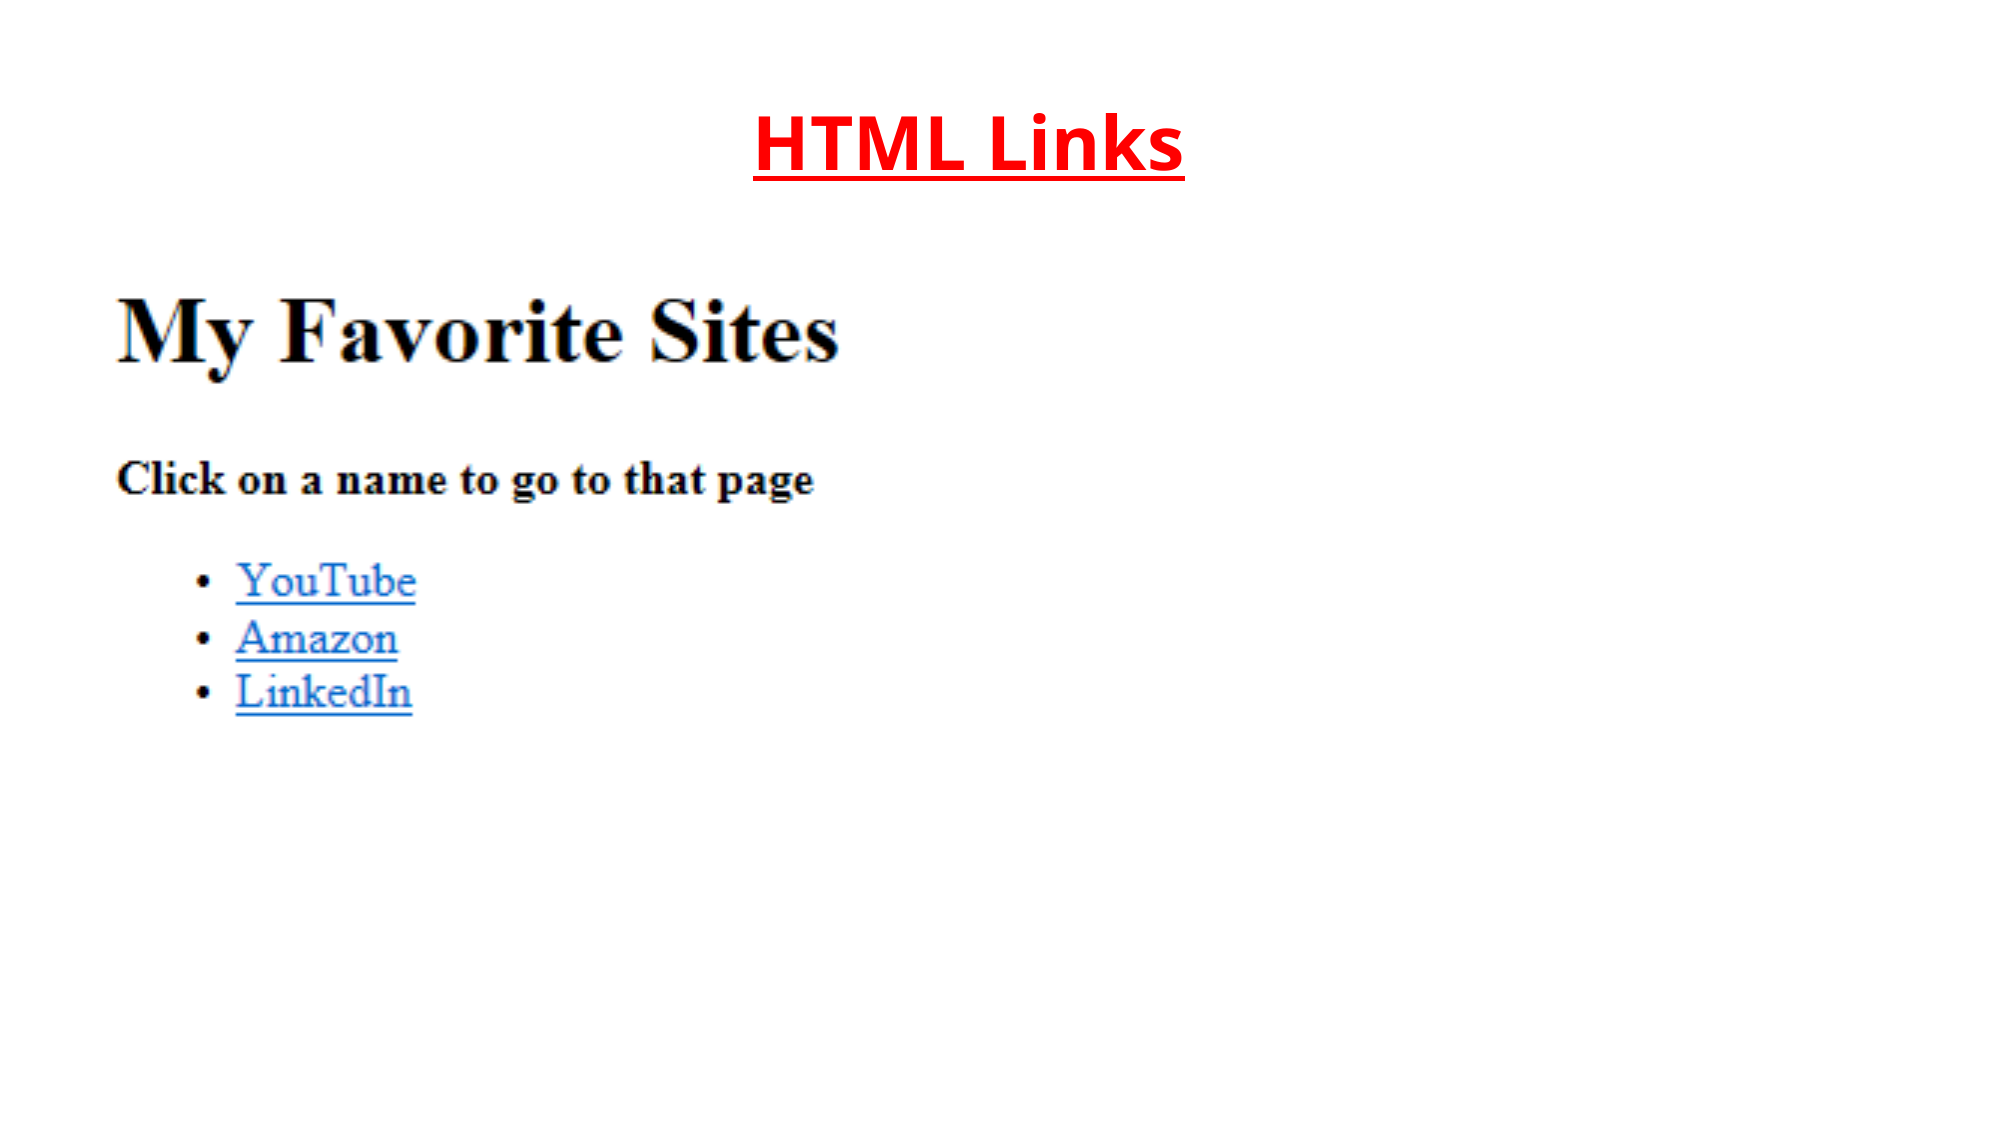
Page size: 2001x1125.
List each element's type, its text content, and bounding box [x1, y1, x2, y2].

title HTML Links [218, 92, 1719, 194]
picture [111, 285, 1812, 750]
